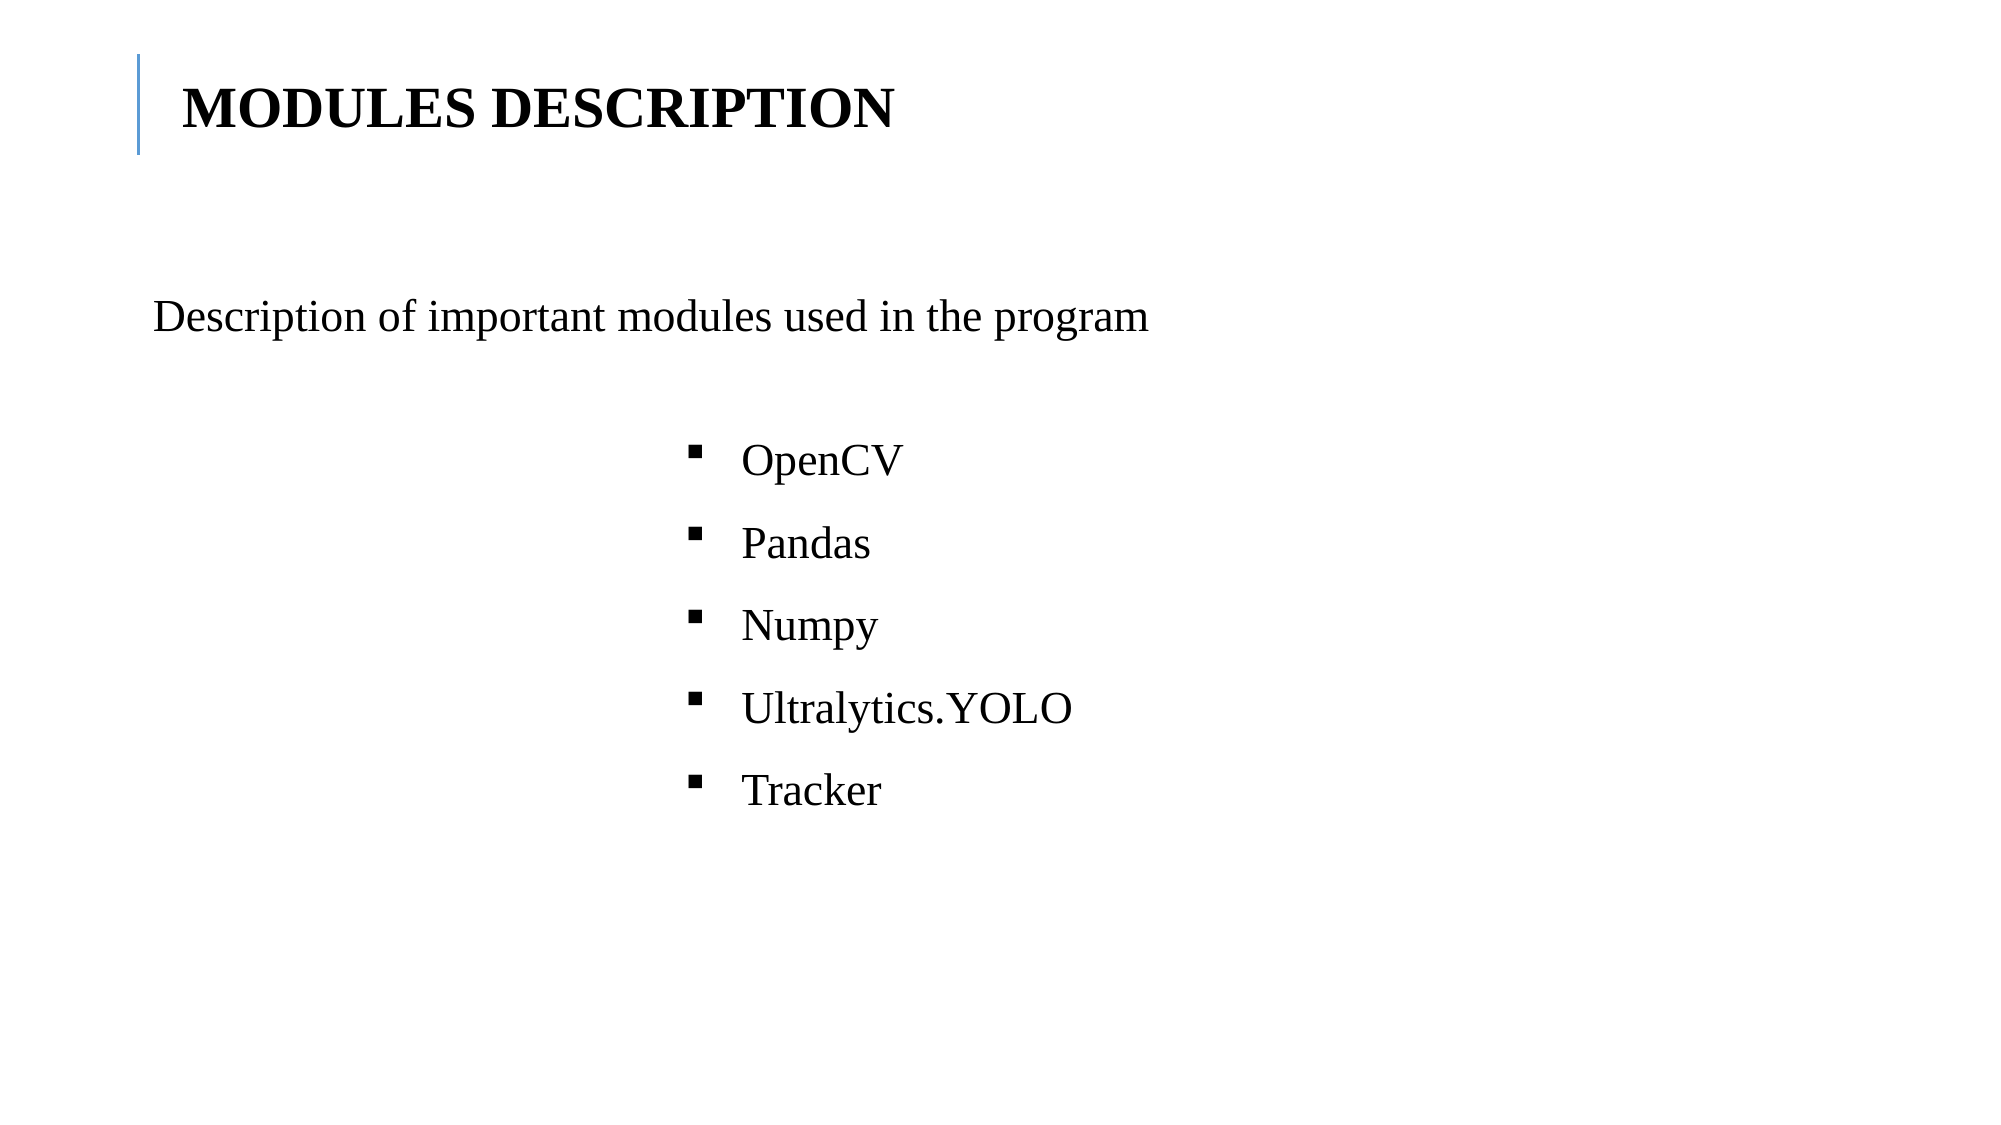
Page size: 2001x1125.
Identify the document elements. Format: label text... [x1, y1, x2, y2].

text_box OpenCV Pandas Numpy Ultralytics.YOLO Tracker [670, 340, 1532, 823]
text_box Description of important modules used in the program [138, 250, 1392, 403]
text_box MODULES DESCRIPTION [168, 61, 994, 147]
